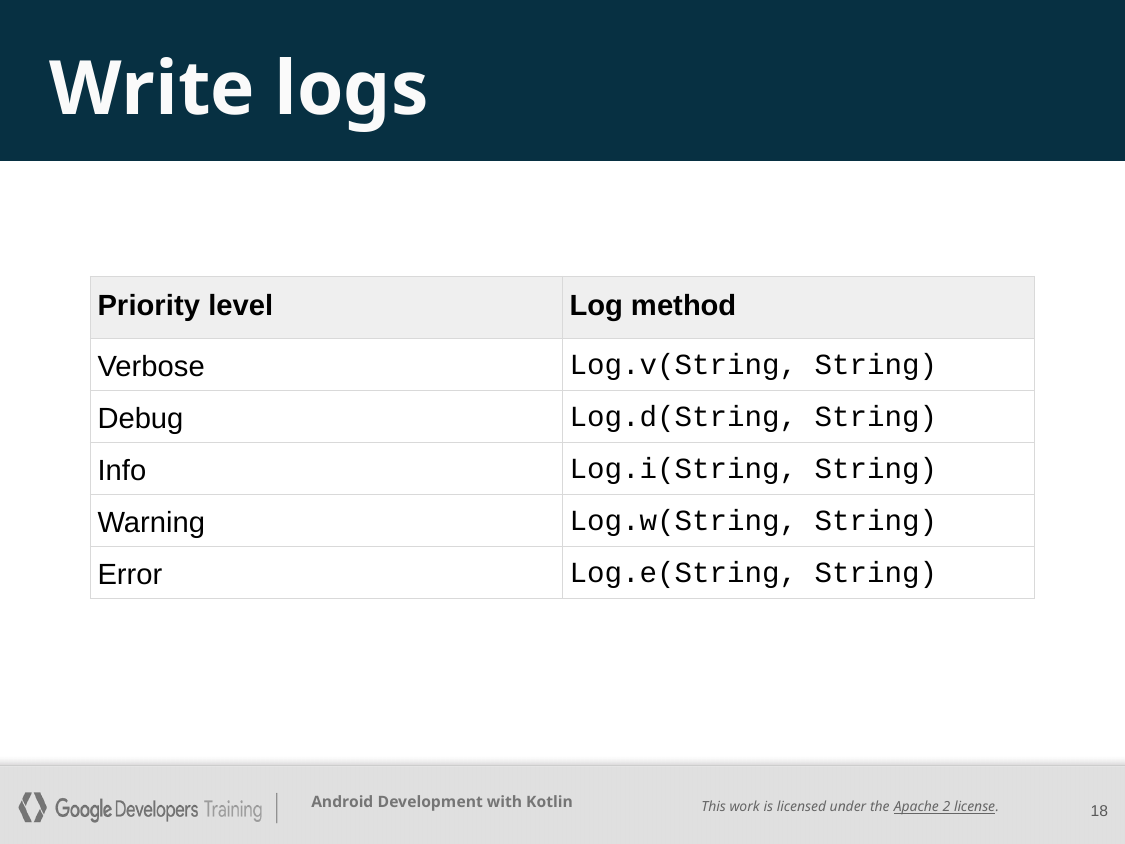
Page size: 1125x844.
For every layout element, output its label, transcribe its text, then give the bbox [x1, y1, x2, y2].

table_cell Warning [91, 495, 562, 546]
table_cell Log.d(String, String) [563, 391, 1034, 442]
table_cell Debug [91, 391, 562, 442]
table_cell Verbose [91, 339, 562, 390]
table_header Log method [563, 277, 1034, 338]
table_cell Info [91, 443, 562, 494]
table_cell Error [91, 547, 562, 598]
table_header Priority level [91, 277, 562, 338]
picture [0, 161, 1125, 844]
slide_number 18 [1051, 777, 1120, 842]
table_cell Log.e(String, String) [563, 547, 1034, 598]
title Write logs [38, 28, 1087, 122]
table_cell Log.i(String, String) [563, 443, 1034, 494]
table_cell Log.w(String, String) [563, 495, 1034, 546]
table_cell Log.v(String, String) [563, 339, 1034, 390]
